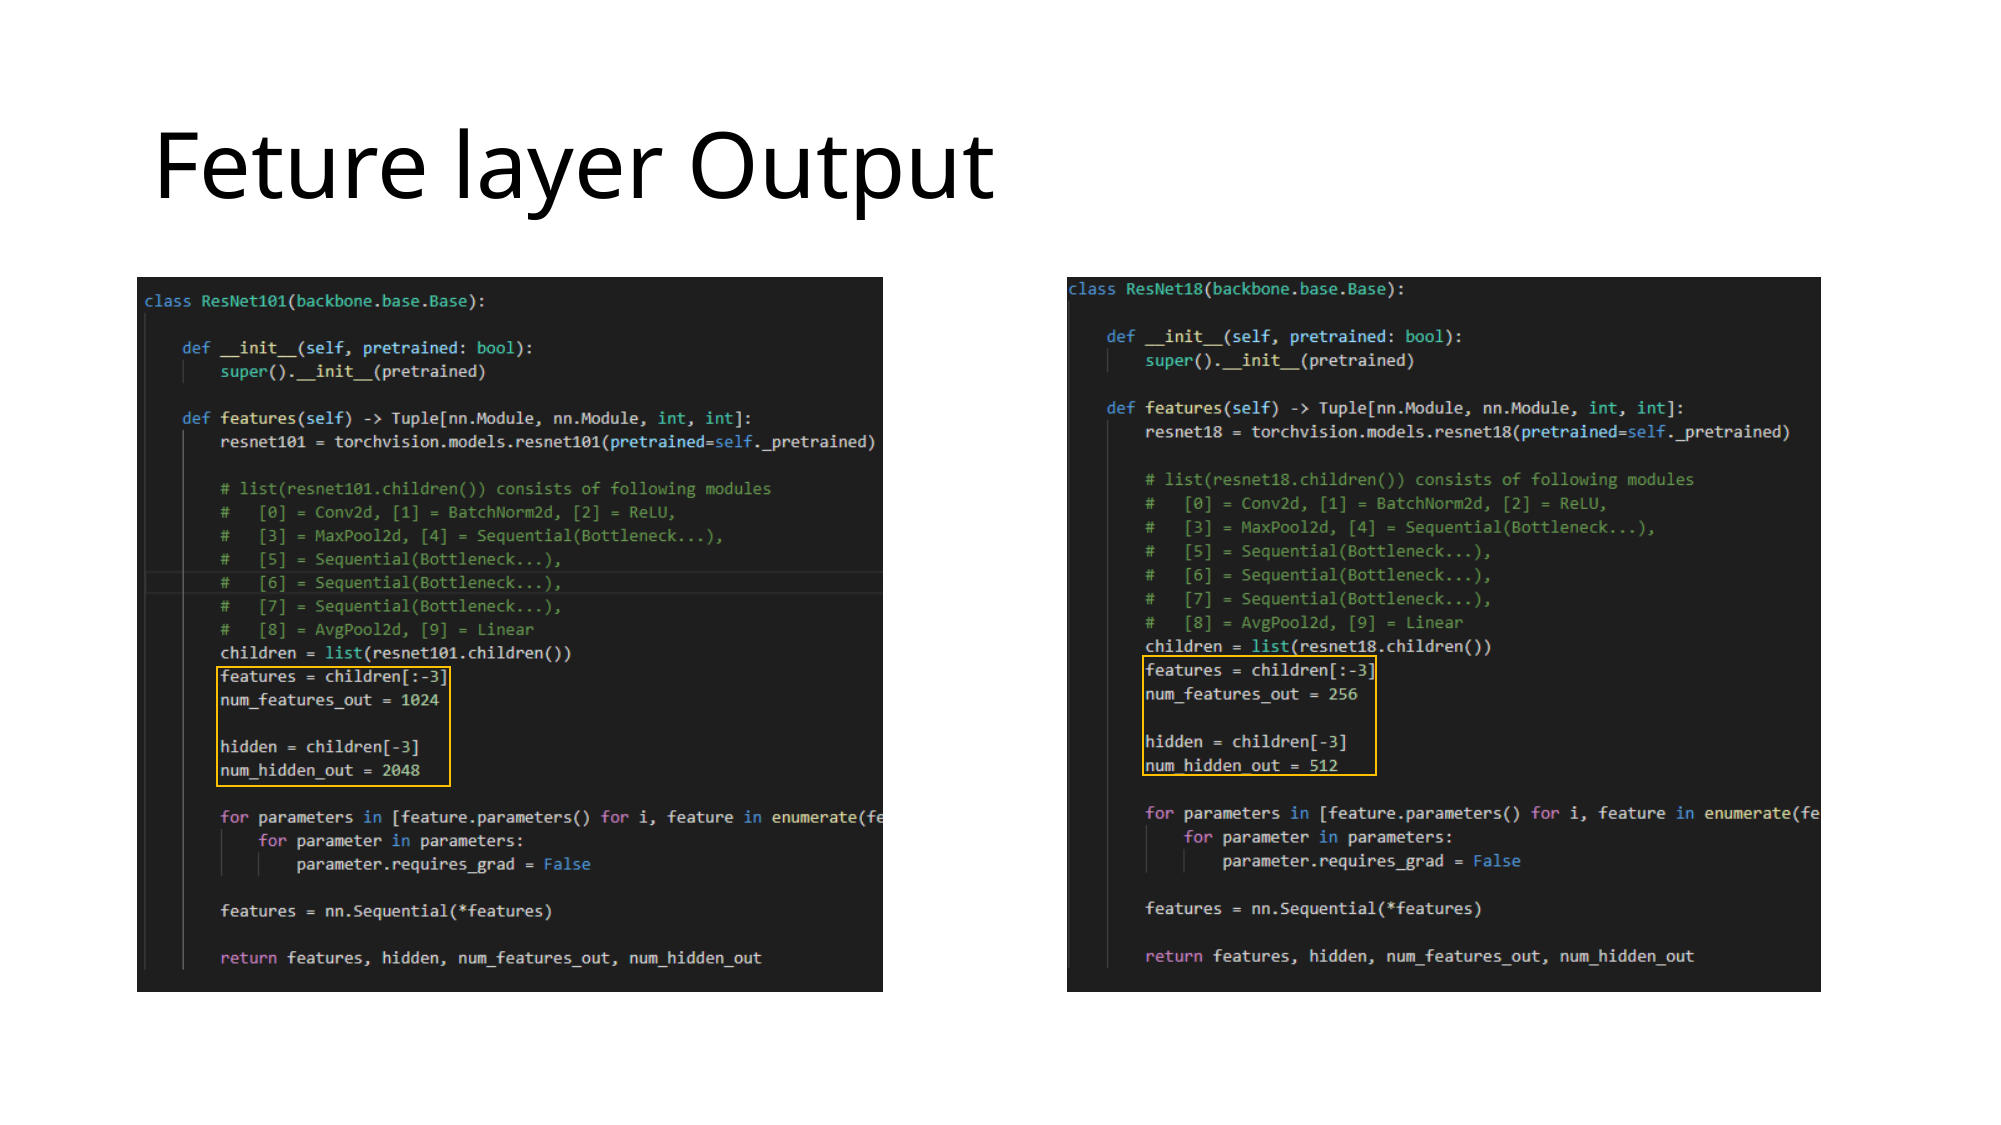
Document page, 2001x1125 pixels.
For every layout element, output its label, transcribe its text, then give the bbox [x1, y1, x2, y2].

picture [1066, 277, 1821, 992]
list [137, 277, 883, 992]
title Feture layer Output [137, 59, 1863, 278]
